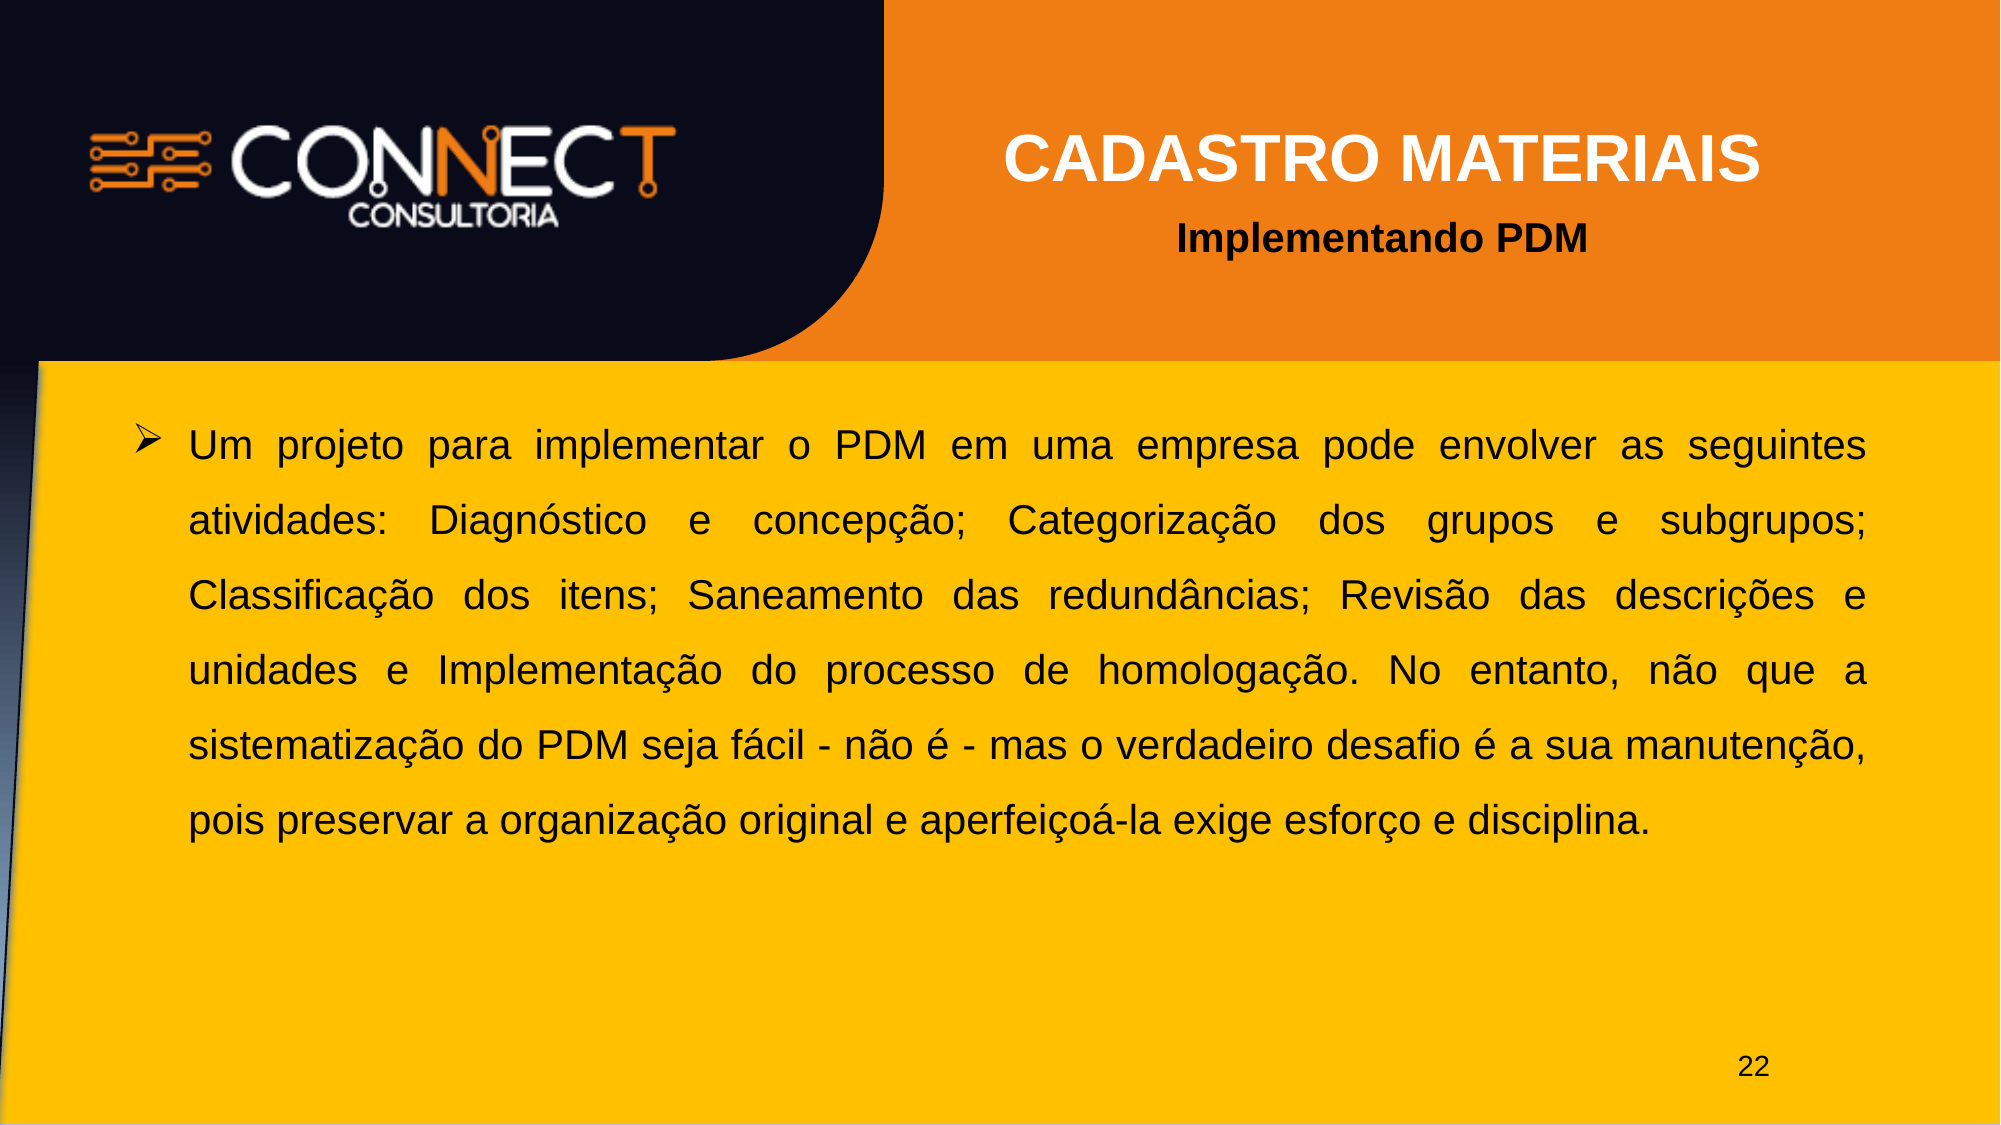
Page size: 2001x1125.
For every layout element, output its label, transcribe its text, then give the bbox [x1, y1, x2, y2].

picture [68, 99, 717, 261]
text_box Um projeto para implementar o PDM em uma empresa pode envolver as seguintes atividades: Diagnóstico e concepção; Categorização dos grupos e subgrupos; Classificação dos itens; Saneamento das redundâncias; Revisão das descrições e unidades e Implementação do processo de homologação. No entanto, não que a sistematização do PDM seja fácil - não é - mas o verdadeiro desafio é a sua manutenção, pois preservar a organização original e aperfeiçoá-la exige esforço e disciplina. [117, 385, 1883, 851]
text_box 22 [1722, 1030, 1967, 1100]
text_box CADASTRO MATERIAIS [765, 107, 2000, 202]
text_box Implementando PDM [1161, 203, 1604, 268]
